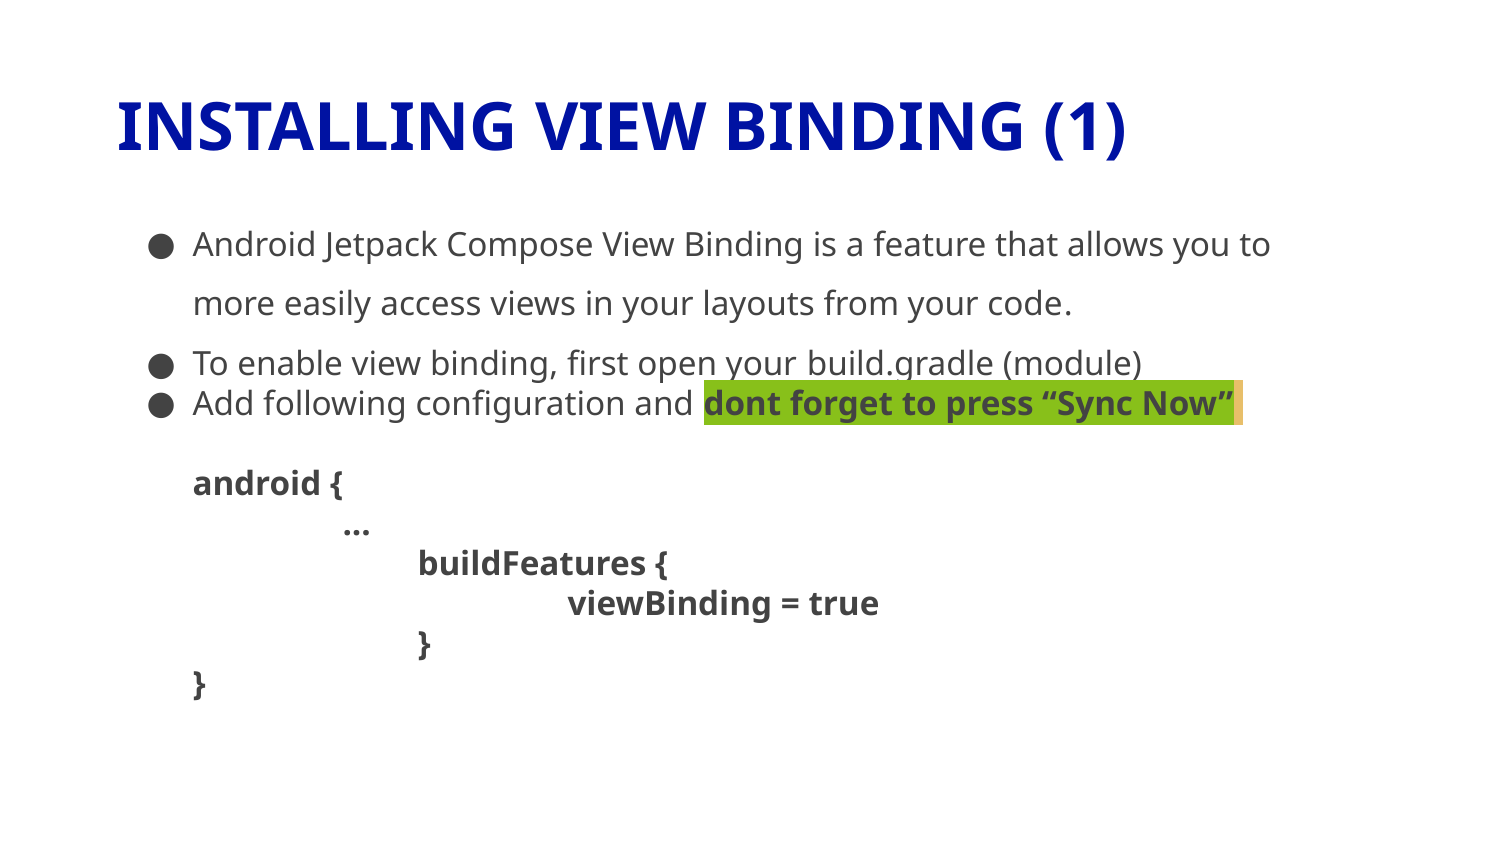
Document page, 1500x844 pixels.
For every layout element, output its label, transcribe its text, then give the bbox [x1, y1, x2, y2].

title INSTALLING VIEW BINDING (1) [102, 88, 1220, 160]
subtitle Android Jetpack Compose View Binding is a feature that allows you to more easily access views in your layouts from your code. To enable view binding, first open your build.gradle (module) Add following configuration and dont forget to press “Sync Now” android { ... buildFeatures { viewBinding = true } } [102, 202, 1372, 763]
